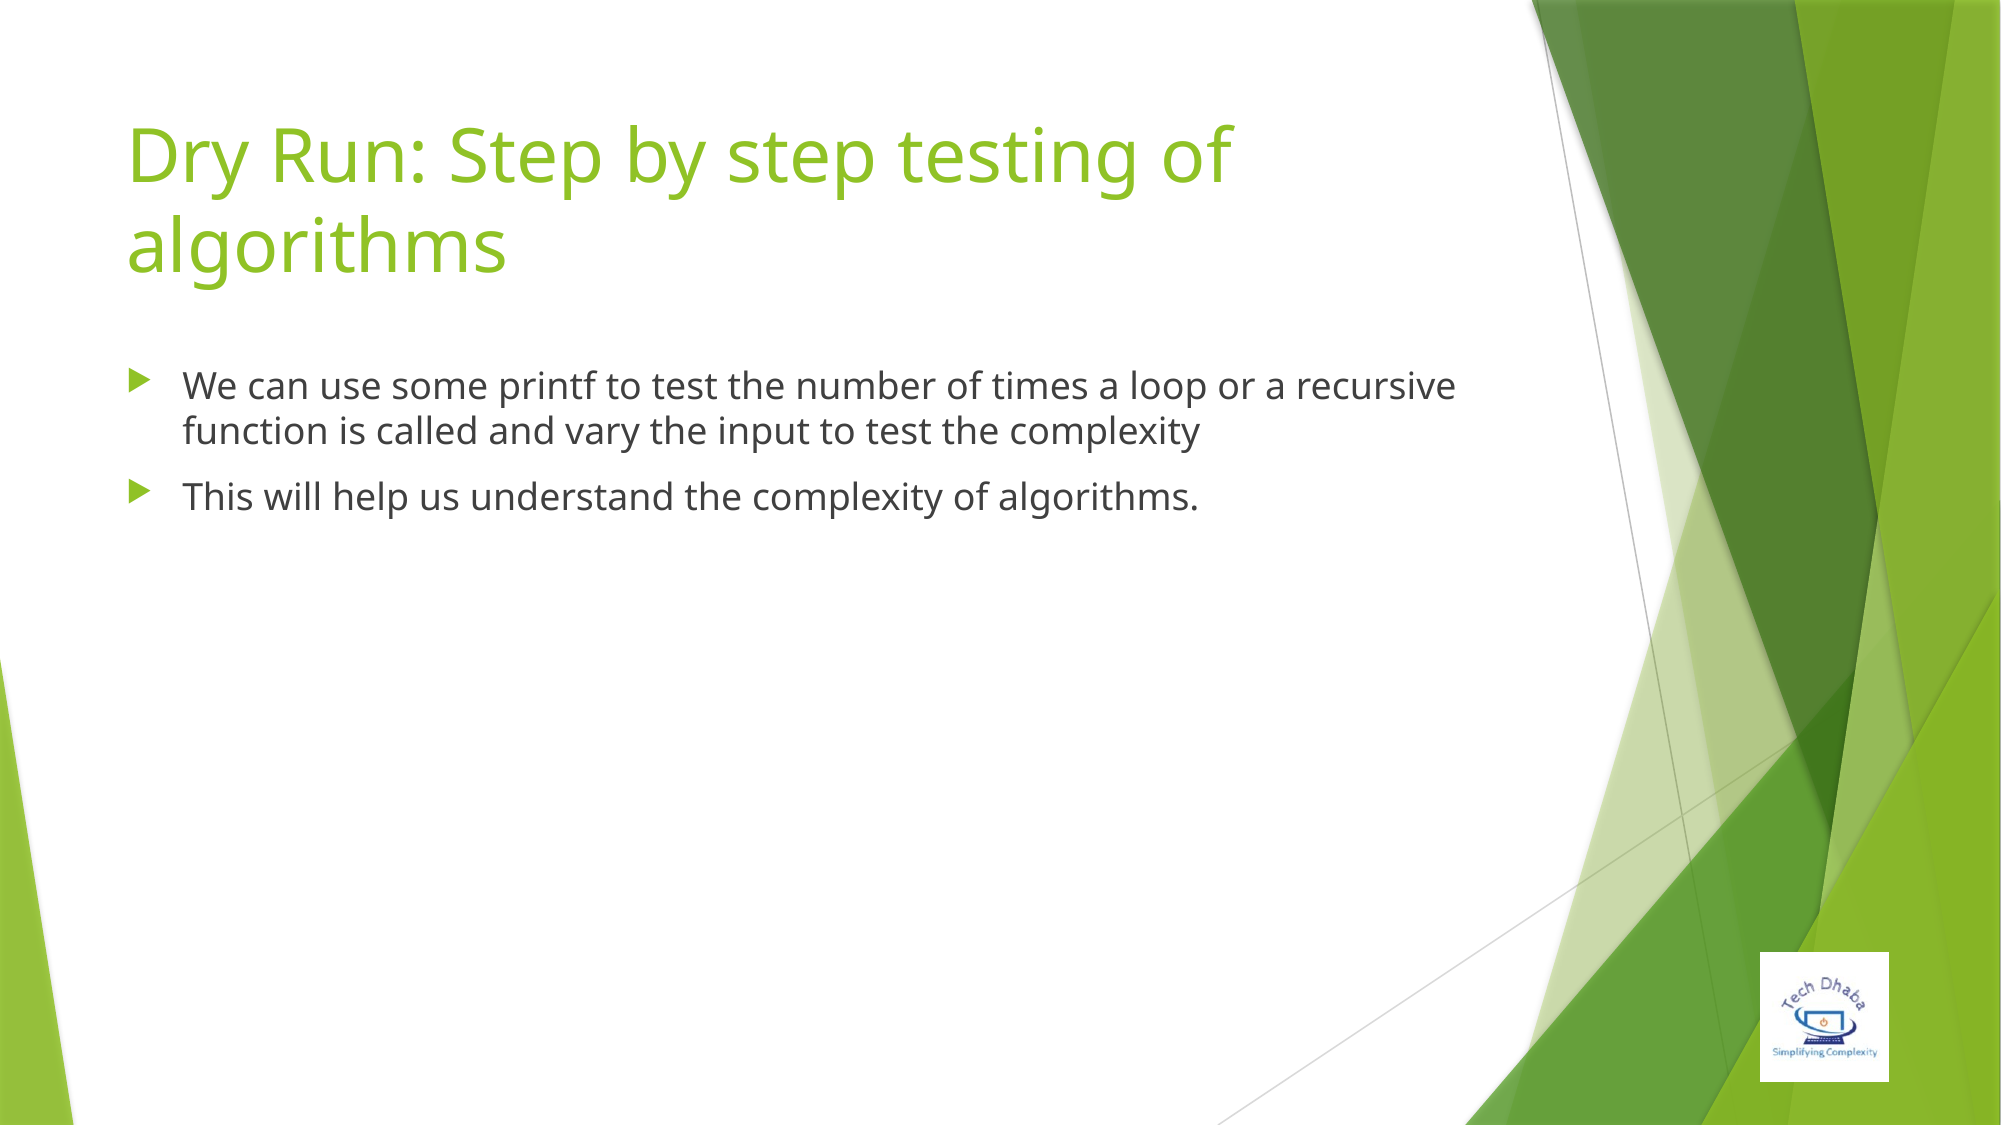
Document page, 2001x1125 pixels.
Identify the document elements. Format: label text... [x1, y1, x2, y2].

title Dry Run: Step by step testing of algorithms [111, 99, 1522, 317]
picture [1760, 952, 1889, 1082]
list We can use some printf to test the number of times a loop or a recursive function is called and vary the input to test the complexity This will help us understand the complexity of algorithms. [111, 354, 1522, 992]
